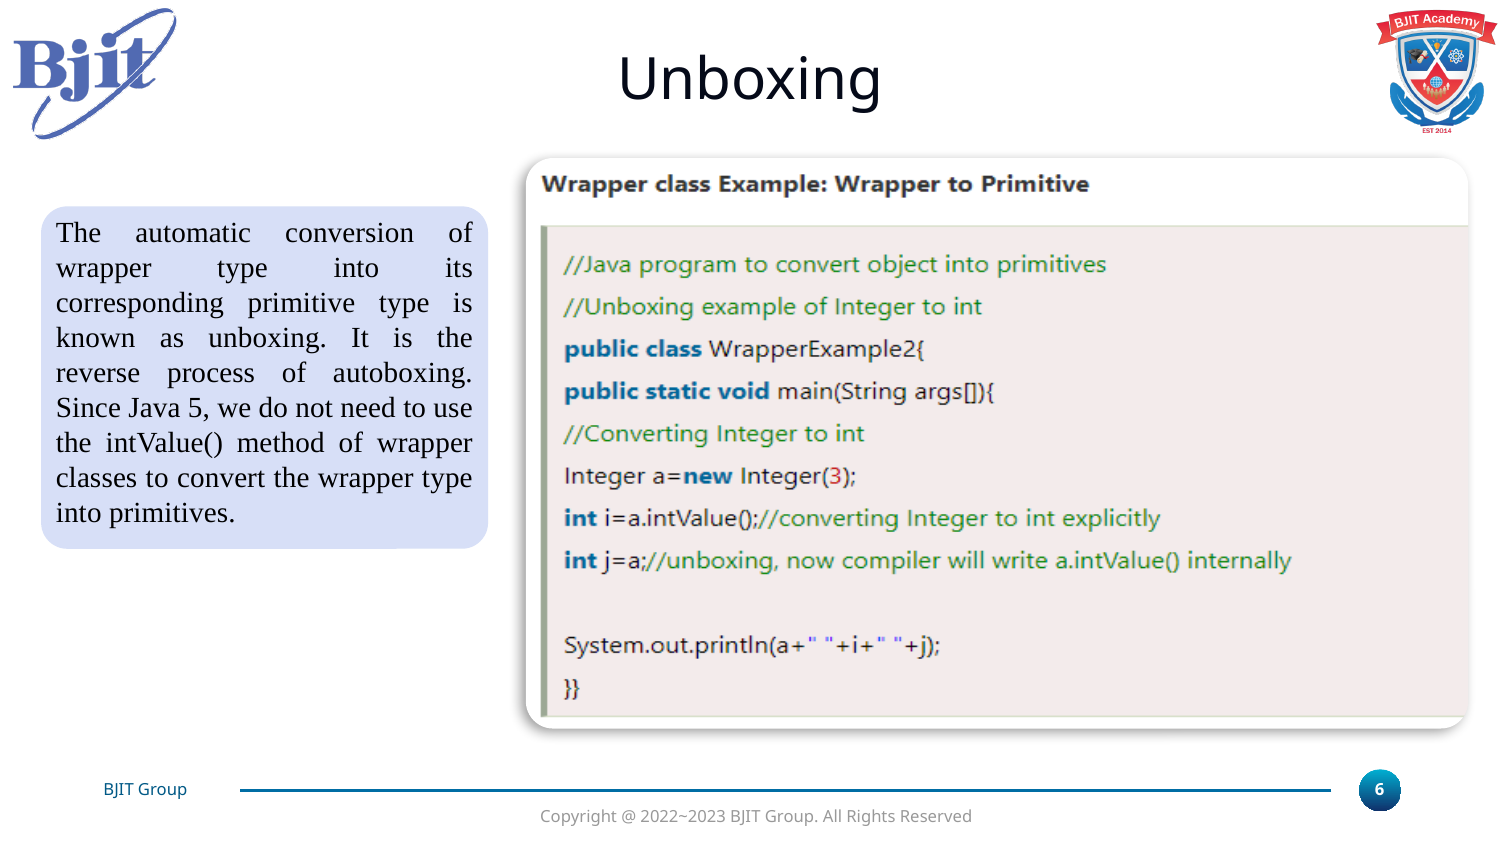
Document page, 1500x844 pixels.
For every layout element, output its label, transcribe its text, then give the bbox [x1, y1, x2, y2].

picture [13, 7, 177, 140]
picture [124, 783, 133, 795]
picture [1373, 7, 1500, 136]
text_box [40, 206, 489, 550]
picture [525, 157, 1469, 729]
title Unboxing [103, 40, 1397, 113]
